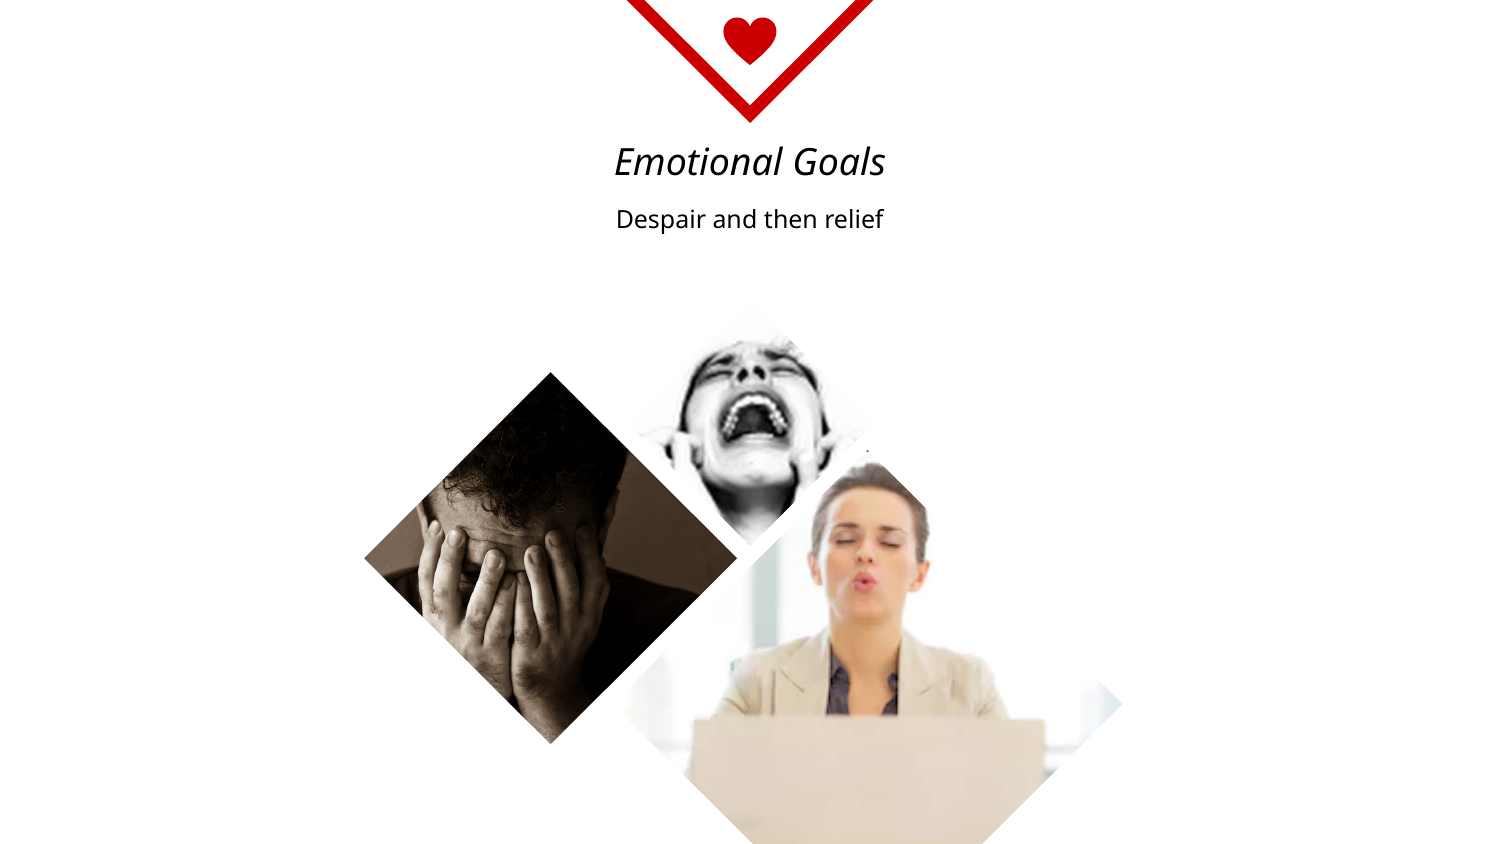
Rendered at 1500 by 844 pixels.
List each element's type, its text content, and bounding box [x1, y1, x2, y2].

picture [363, 300, 1123, 844]
title Emotional Goals [169, 123, 1331, 212]
list Despair and then relief [244, 184, 1256, 300]
text_box [723, 17, 777, 66]
